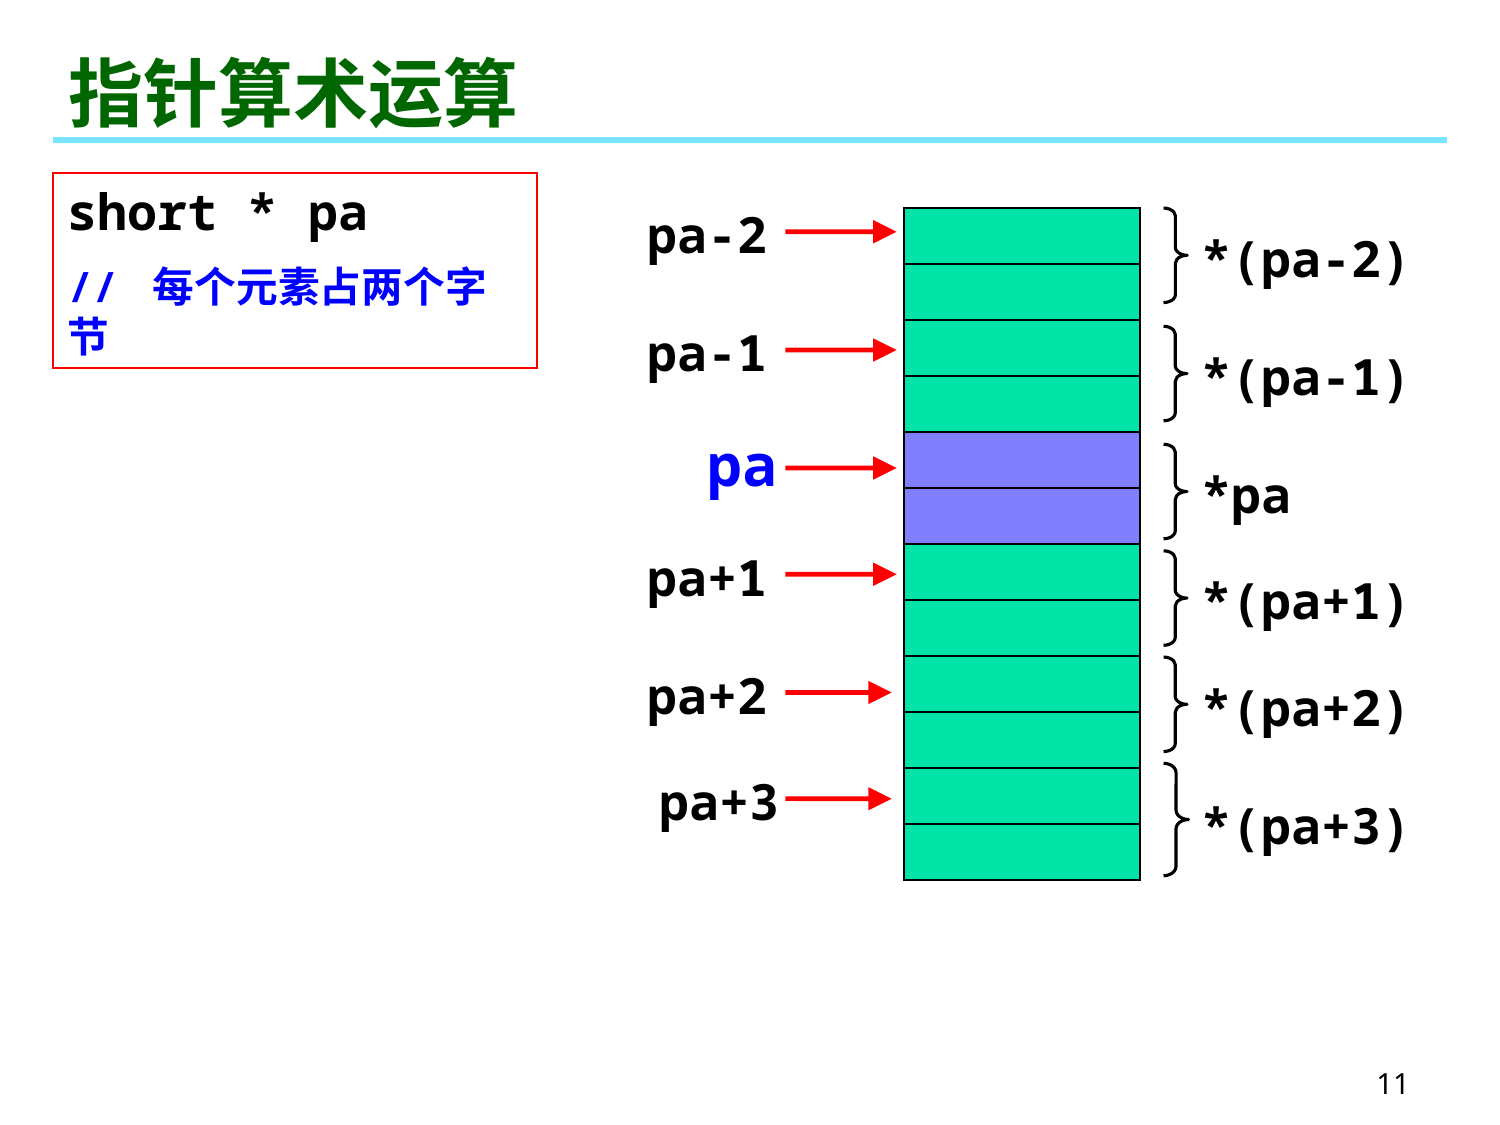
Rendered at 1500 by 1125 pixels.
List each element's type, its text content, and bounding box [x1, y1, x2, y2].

text_box *(pa+3) [1187, 786, 1437, 862]
text_box pa+3 [631, 763, 795, 838]
title 指针算术运算 [53, 0, 1229, 144]
text_box [1163, 763, 1187, 876]
table_cell [905, 825, 1139, 879]
table_cell [905, 433, 1139, 487]
text_box *(pa-2) [1186, 219, 1436, 295]
text_box [785, 682, 892, 703]
text_box pa [667, 420, 818, 506]
text_box pa+2 [608, 656, 783, 732]
text_box [785, 457, 897, 479]
text_box [785, 221, 897, 243]
table_cell [905, 489, 1139, 543]
text_box *(pa-1) [1187, 337, 1437, 413]
text_box short * pa // 每个元素占两个字节 [53, 172, 538, 369]
table_cell [905, 321, 1139, 375]
text_box pa-1 [608, 314, 783, 389]
text_box *(pa+2) [1187, 668, 1437, 744]
table_cell [905, 601, 1139, 655]
text_box pa-2 [631, 196, 783, 272]
text_box *pa [1187, 456, 1437, 531]
text_box [1163, 444, 1187, 539]
text_box [1163, 550, 1187, 646]
table_cell [905, 657, 1139, 711]
text_box pa+1 [608, 538, 783, 614]
text_box [785, 563, 897, 585]
table_cell [905, 265, 1139, 319]
table_header [905, 209, 1139, 263]
text_box [785, 339, 897, 361]
text_box [1163, 208, 1186, 303]
text_box *(pa+1) [1187, 562, 1437, 638]
table_cell [905, 769, 1139, 823]
table_cell [905, 377, 1139, 431]
table_cell [905, 545, 1139, 599]
text_box [1163, 326, 1187, 421]
slide_number 11 [1112, 1037, 1425, 1113]
text_box [1163, 657, 1187, 752]
table_cell [905, 713, 1139, 767]
text_box [795, 788, 892, 810]
